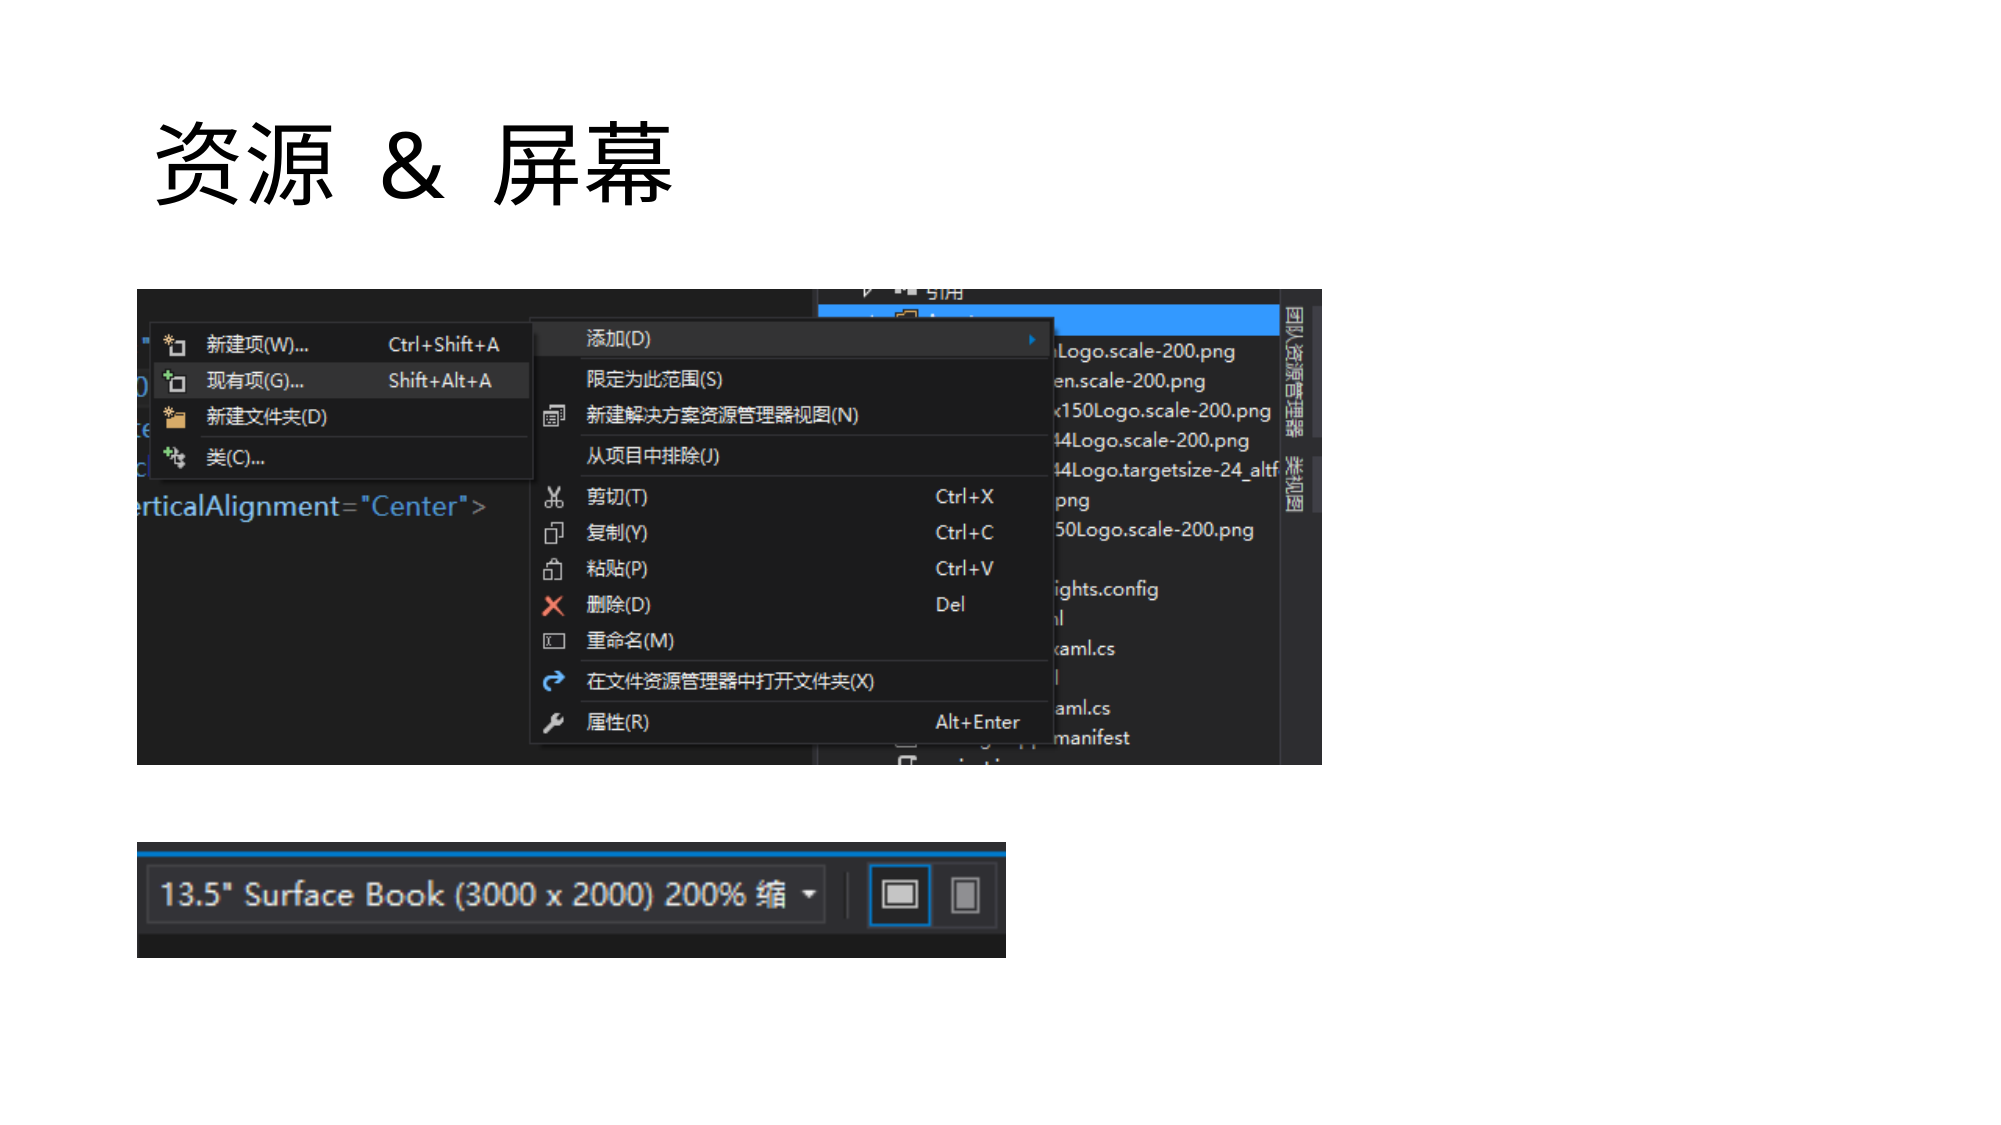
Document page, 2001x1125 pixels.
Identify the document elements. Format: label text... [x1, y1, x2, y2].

picture [137, 842, 1006, 958]
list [137, 289, 1322, 765]
title 资源 & 屏幕 [137, 59, 1863, 278]
